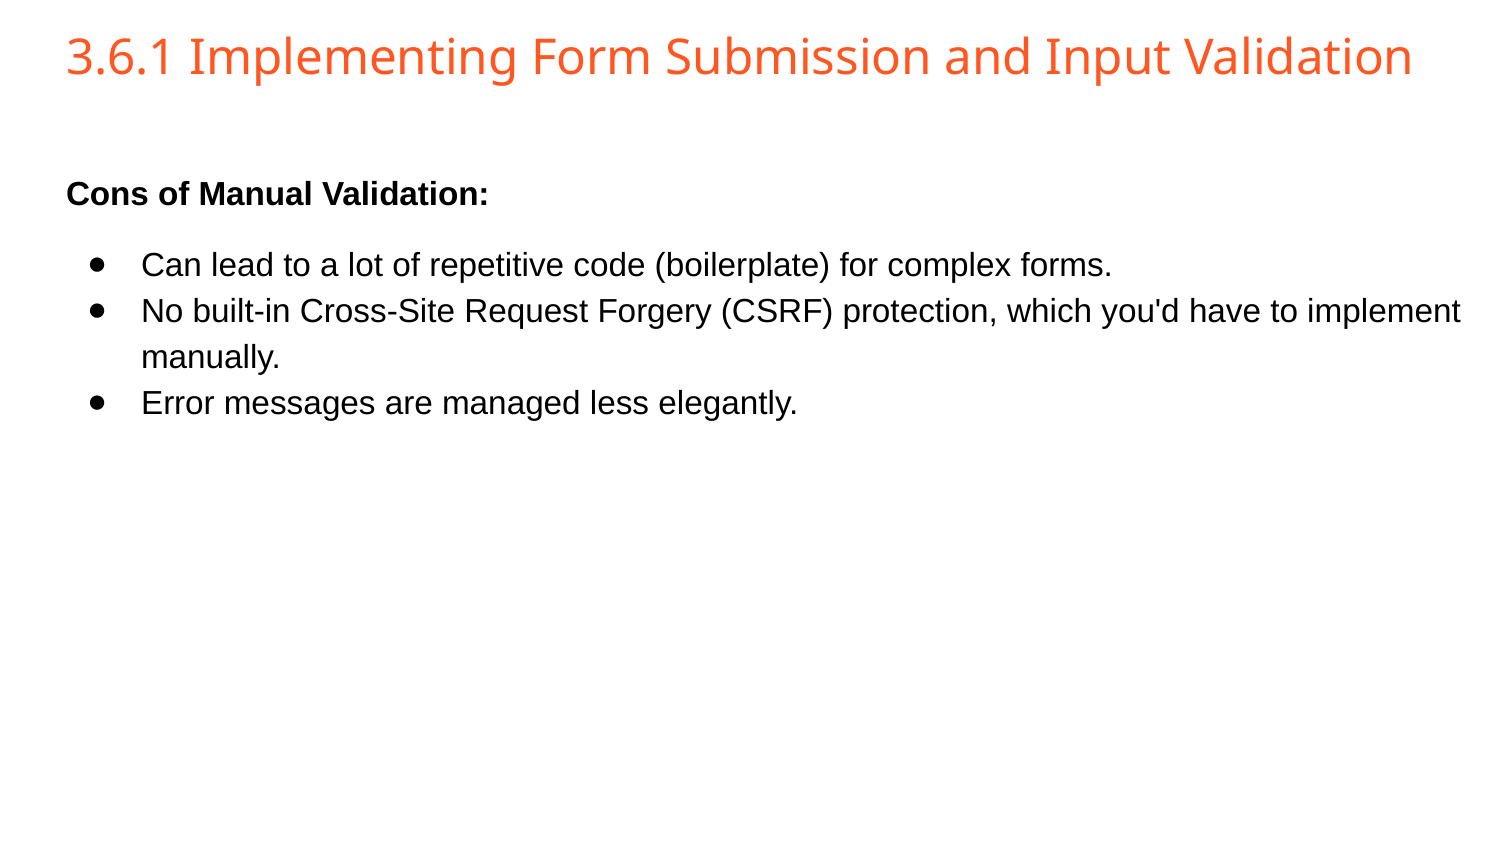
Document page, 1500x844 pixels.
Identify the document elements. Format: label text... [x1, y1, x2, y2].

title 3.6.1 Implementing Form Submission and Input Validation [51, 10, 1449, 105]
list Cons of Manual Validation: Can lead to a lot of repetitive code (boilerplate) for complex forms. No built-in Cross-Site Request Forgery (CSRF) protection, which you'd have to implement manually. Error messages are managed less elegantly. [51, 151, 1486, 712]
